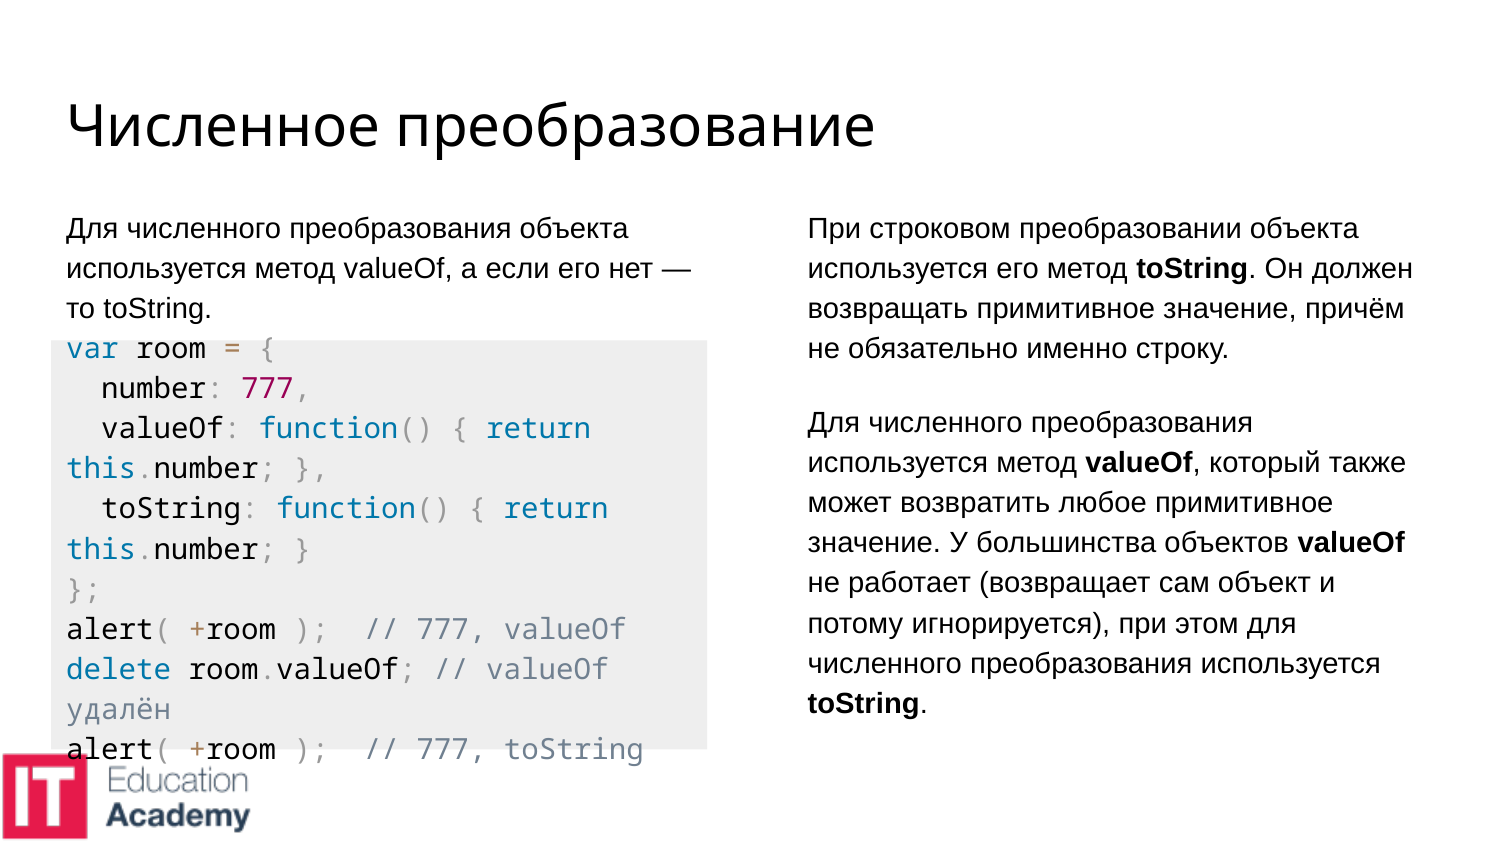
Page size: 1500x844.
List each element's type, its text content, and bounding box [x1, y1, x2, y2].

title Численное преобразование [51, 72, 1449, 167]
text_box var room = { number: 777, valueOf: function() { return this.number; }, toString: function() { return this.number; } }; alert( +room ); // 777, valueOf delete room.valueOf; // valueOf удалён alert( +room ); // 777, toString [51, 340, 708, 750]
picture [0, 752, 255, 842]
list При строковом преобразовании объекта используется его метод toString. Он должен возвращать примитивное значение, причём не обязательно именно строку. Для численного преобразования используется метод valueOf, который также может возвратить любое примитивное значение. У большинства объектов valueOf не работает (возвращает сам объект и потому игнорируется), при этом для численного преобразования используется toString. [792, 189, 1449, 750]
list Для численного преобразования объекта используется метод valueOf, а если его нет — то toString. [51, 189, 708, 340]
